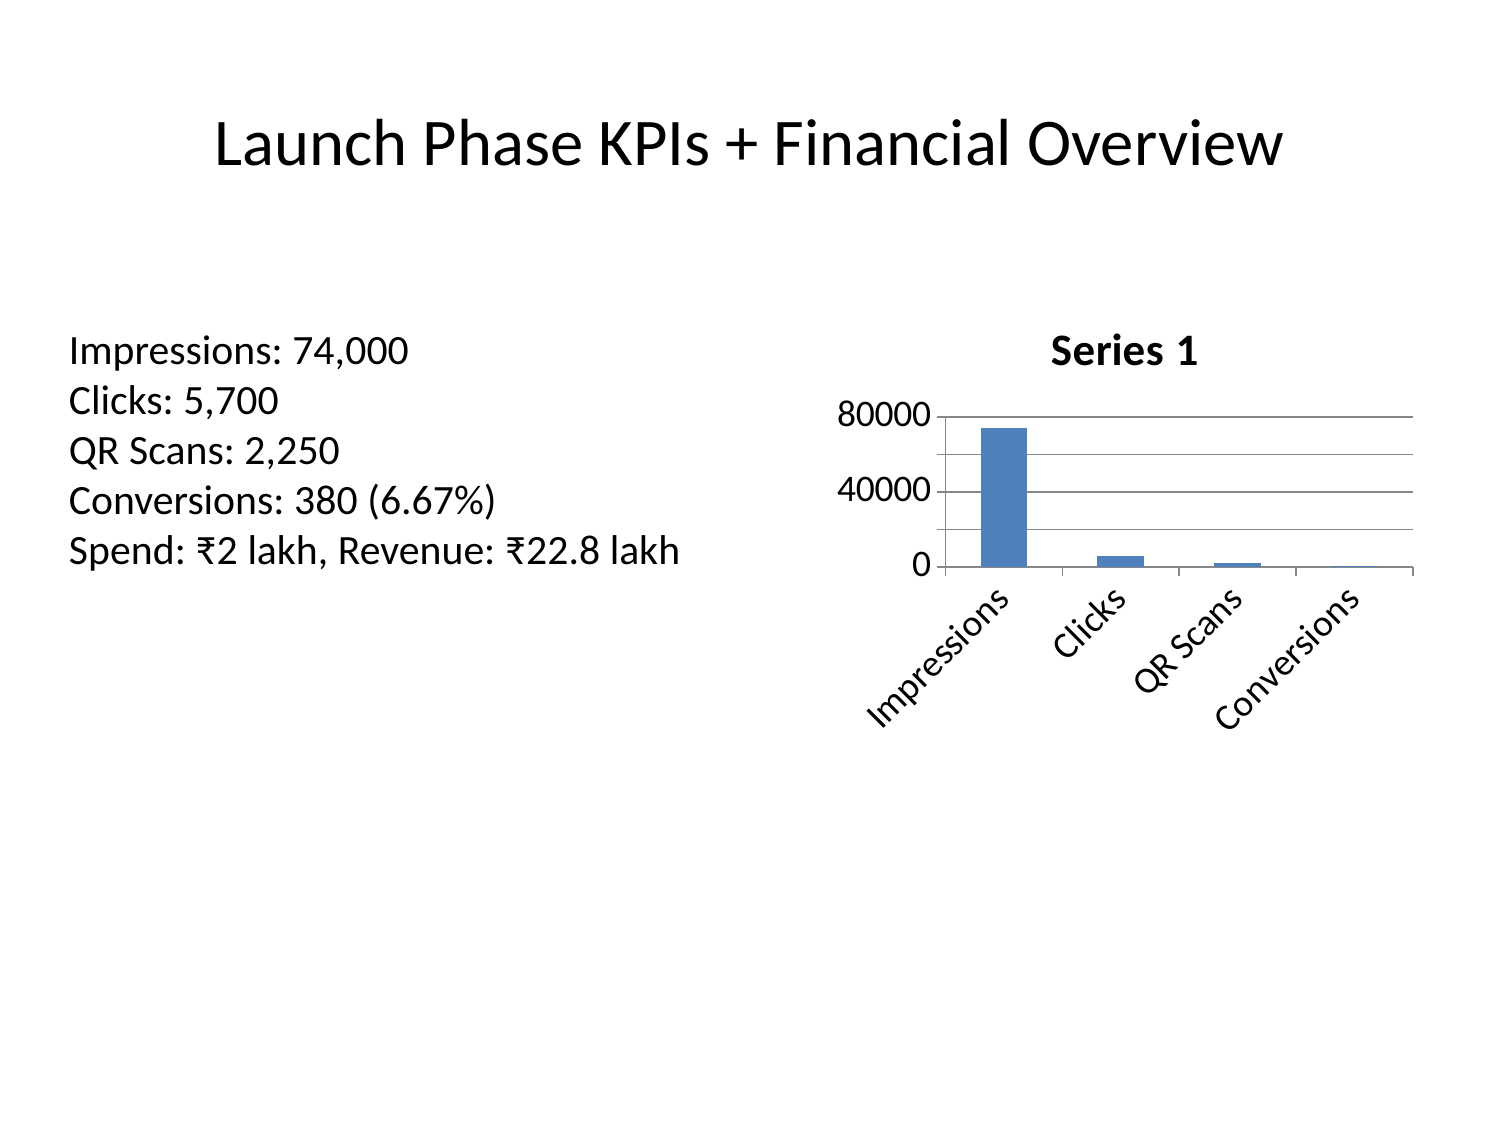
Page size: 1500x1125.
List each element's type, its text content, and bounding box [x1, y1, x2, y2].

title Launch Phase KPIs + Financial Overview [75, 45, 1425, 233]
chart [824, 299, 1426, 751]
text_box Impressions: 74,000 Clicks: 5,700 QR Scans: 2,250 Conversions: 380 (6.67%) Spend: ₹2 lakh, Revenue: ₹22.8 lakh [54, 270, 696, 580]
